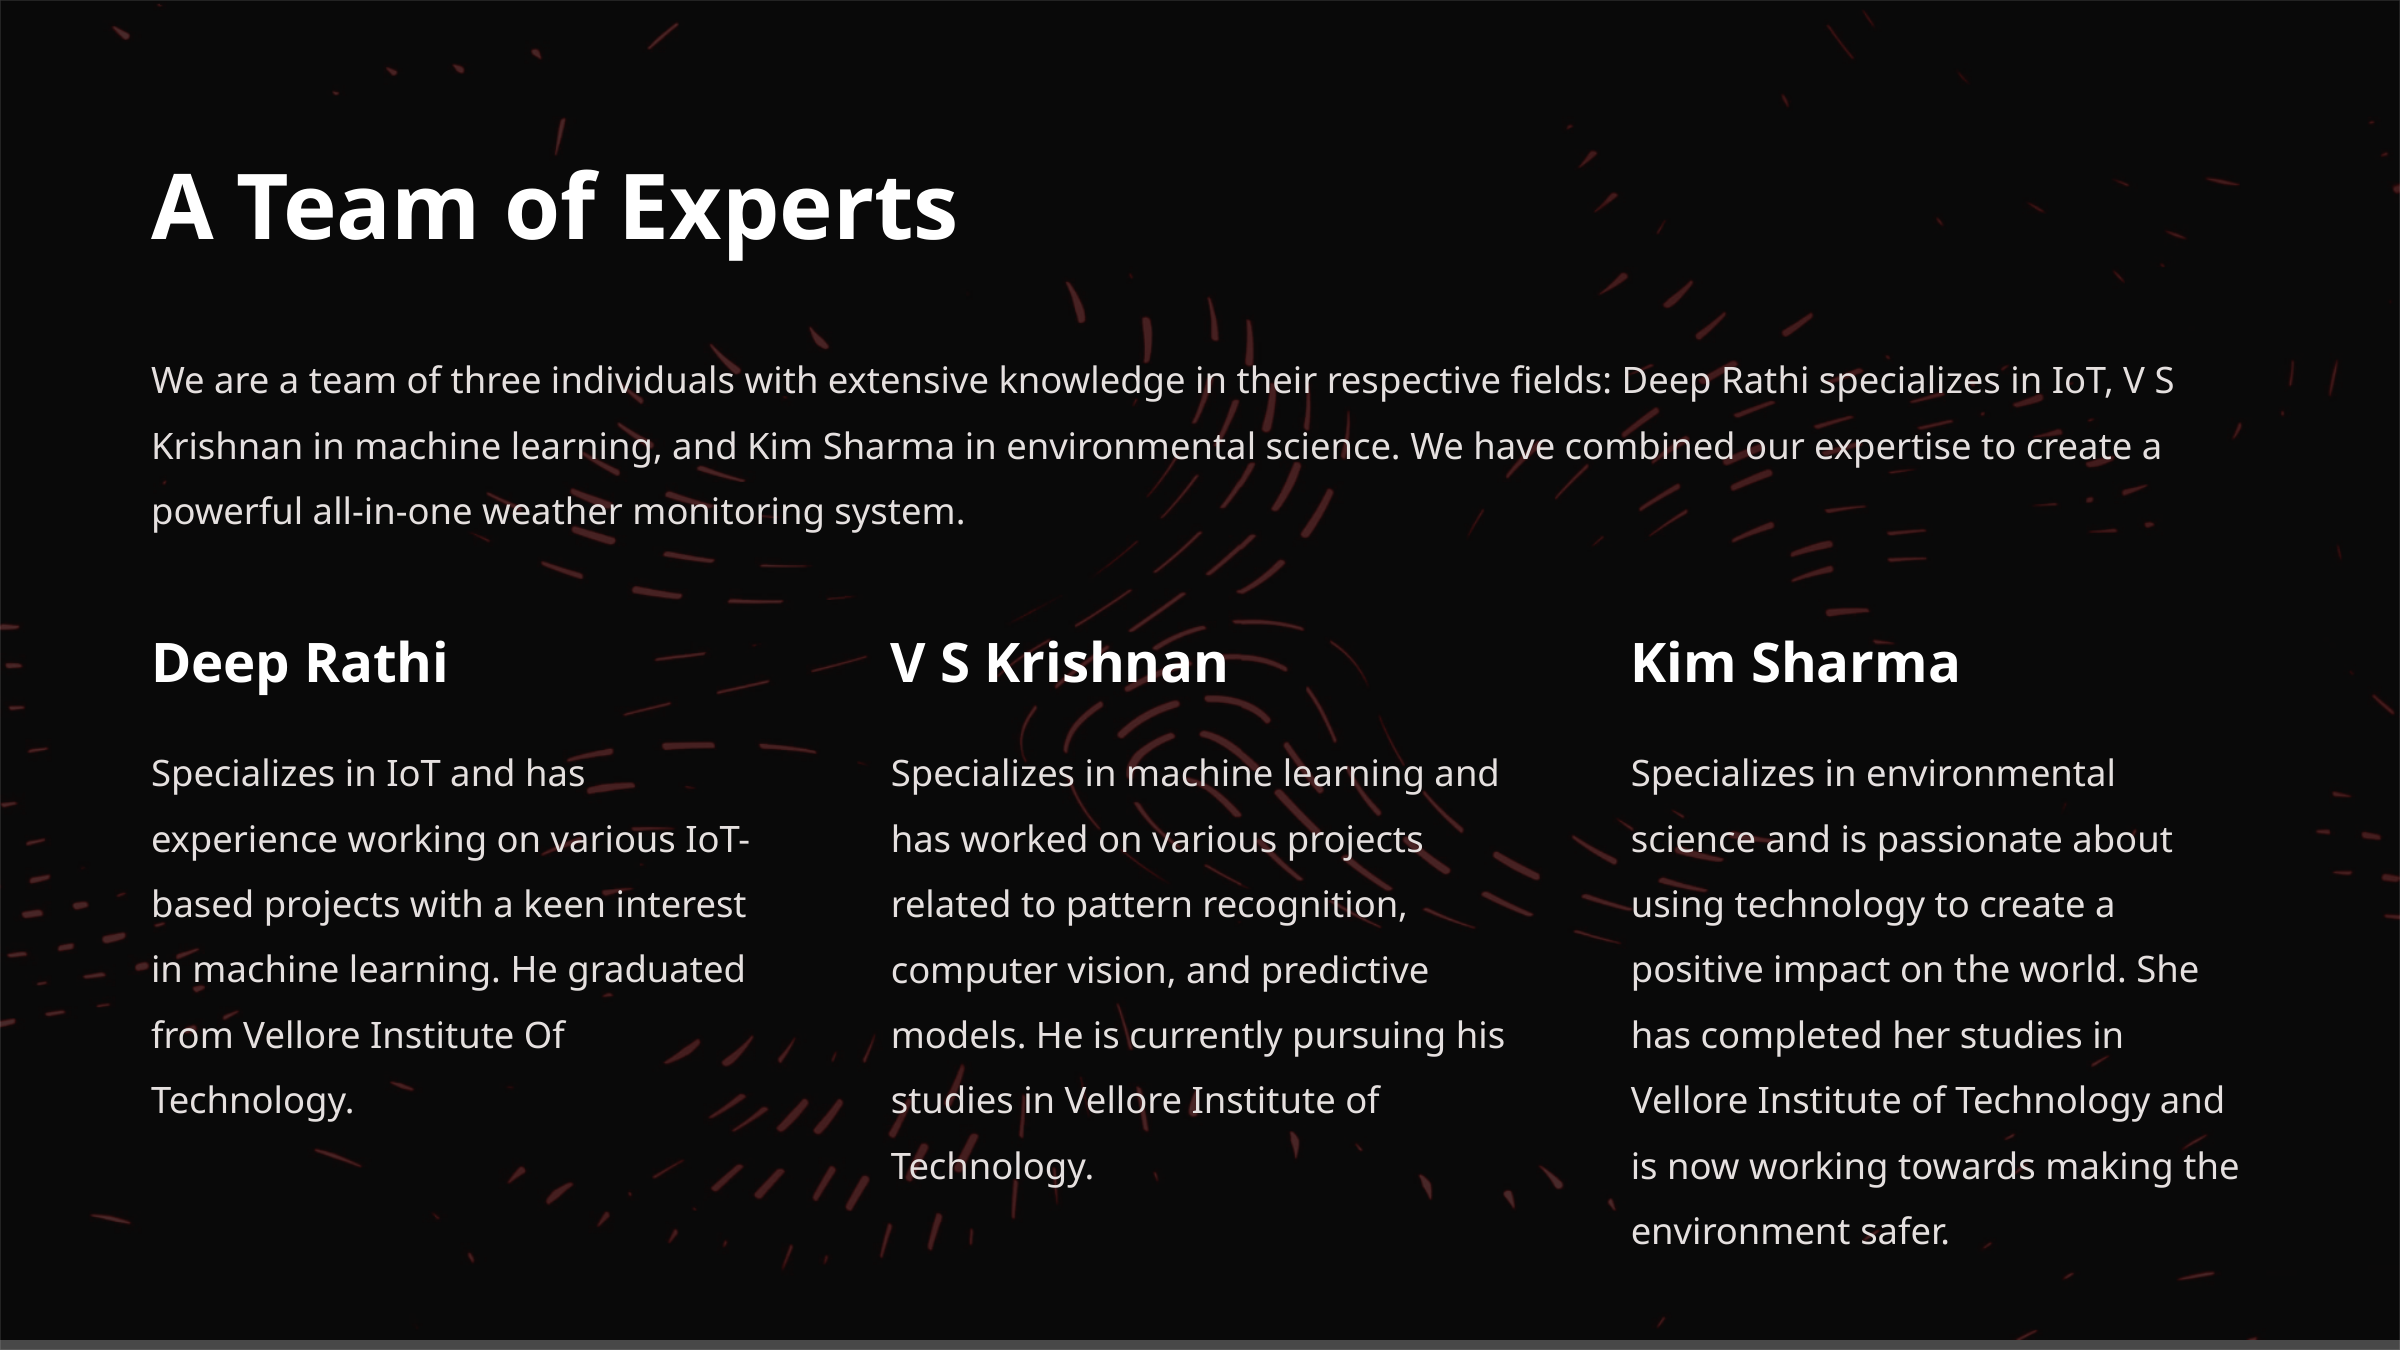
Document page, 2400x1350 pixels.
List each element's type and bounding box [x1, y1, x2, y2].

text_box [0, 1340, 2400, 1350]
picture [0, 0, 2400, 1340]
